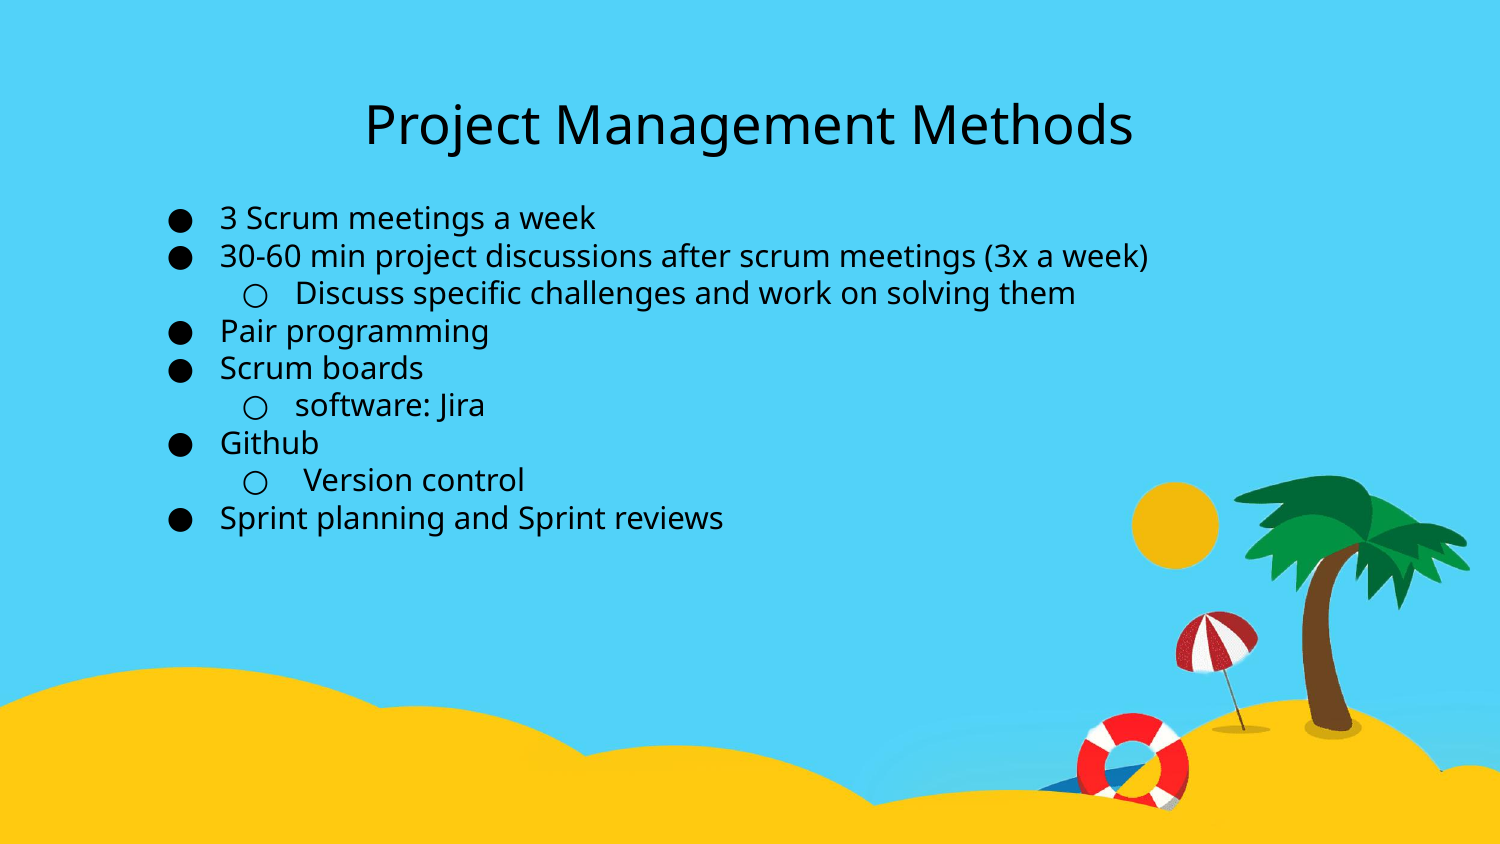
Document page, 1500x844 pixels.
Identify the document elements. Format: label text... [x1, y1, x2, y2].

subtitle 3 Scrum meetings a week 30-60 min project discussions after scrum meetings (3x a week) Discuss specific challenges and work on solving them Pair programming Scrum boards software: Jira Github Version control Sprint planning and Sprint reviews [54, 183, 1453, 824]
title Project Management Methods [51, 75, 1449, 184]
picture [0, 0, 1500, 844]
